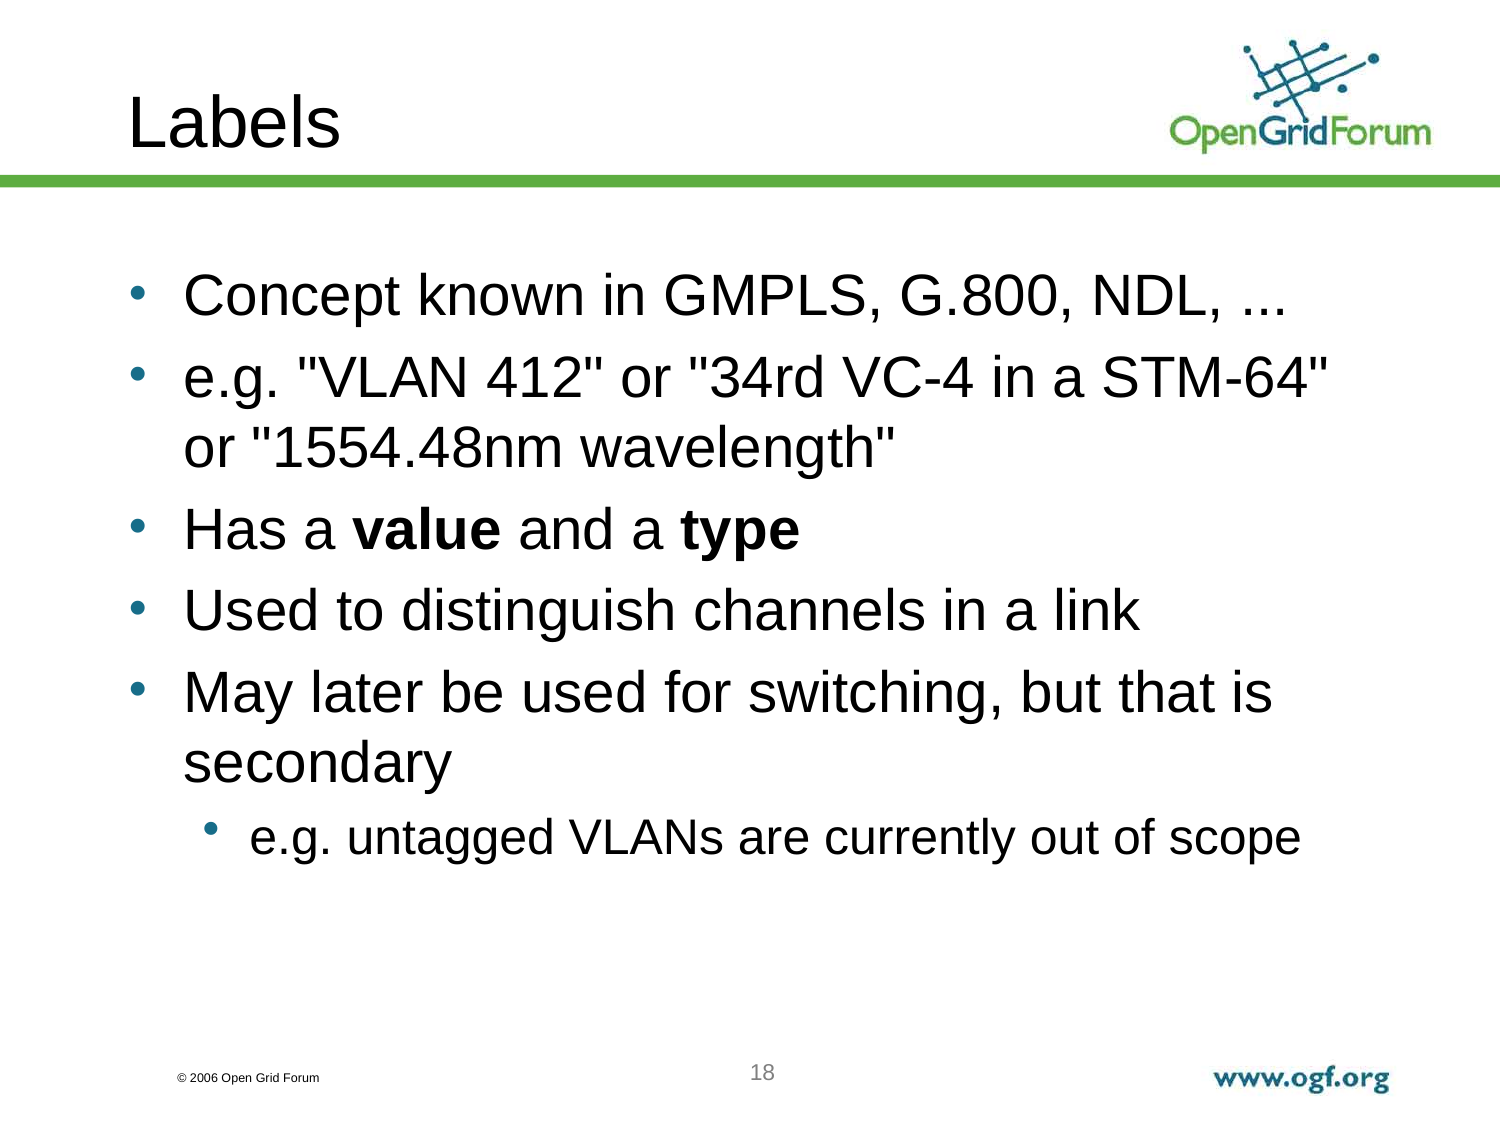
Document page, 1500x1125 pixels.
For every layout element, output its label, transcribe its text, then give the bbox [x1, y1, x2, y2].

picture [0, 0, 1500, 174]
list Concept known in GMPLS, G.800, NDL, ... e.g. "VLAN 412" or "34rd VC-4 in a STM-64" or "1554.48nm wavelength" Has a value and a type Used to distinguish channels in a link May later be used for switching, but that is secondary e.g. untagged VLANs are currently out of scope [112, 249, 1388, 988]
title Labels [112, 24, 1388, 213]
footer 18 [324, 1049, 1201, 1125]
picture [0, 188, 1500, 1125]
